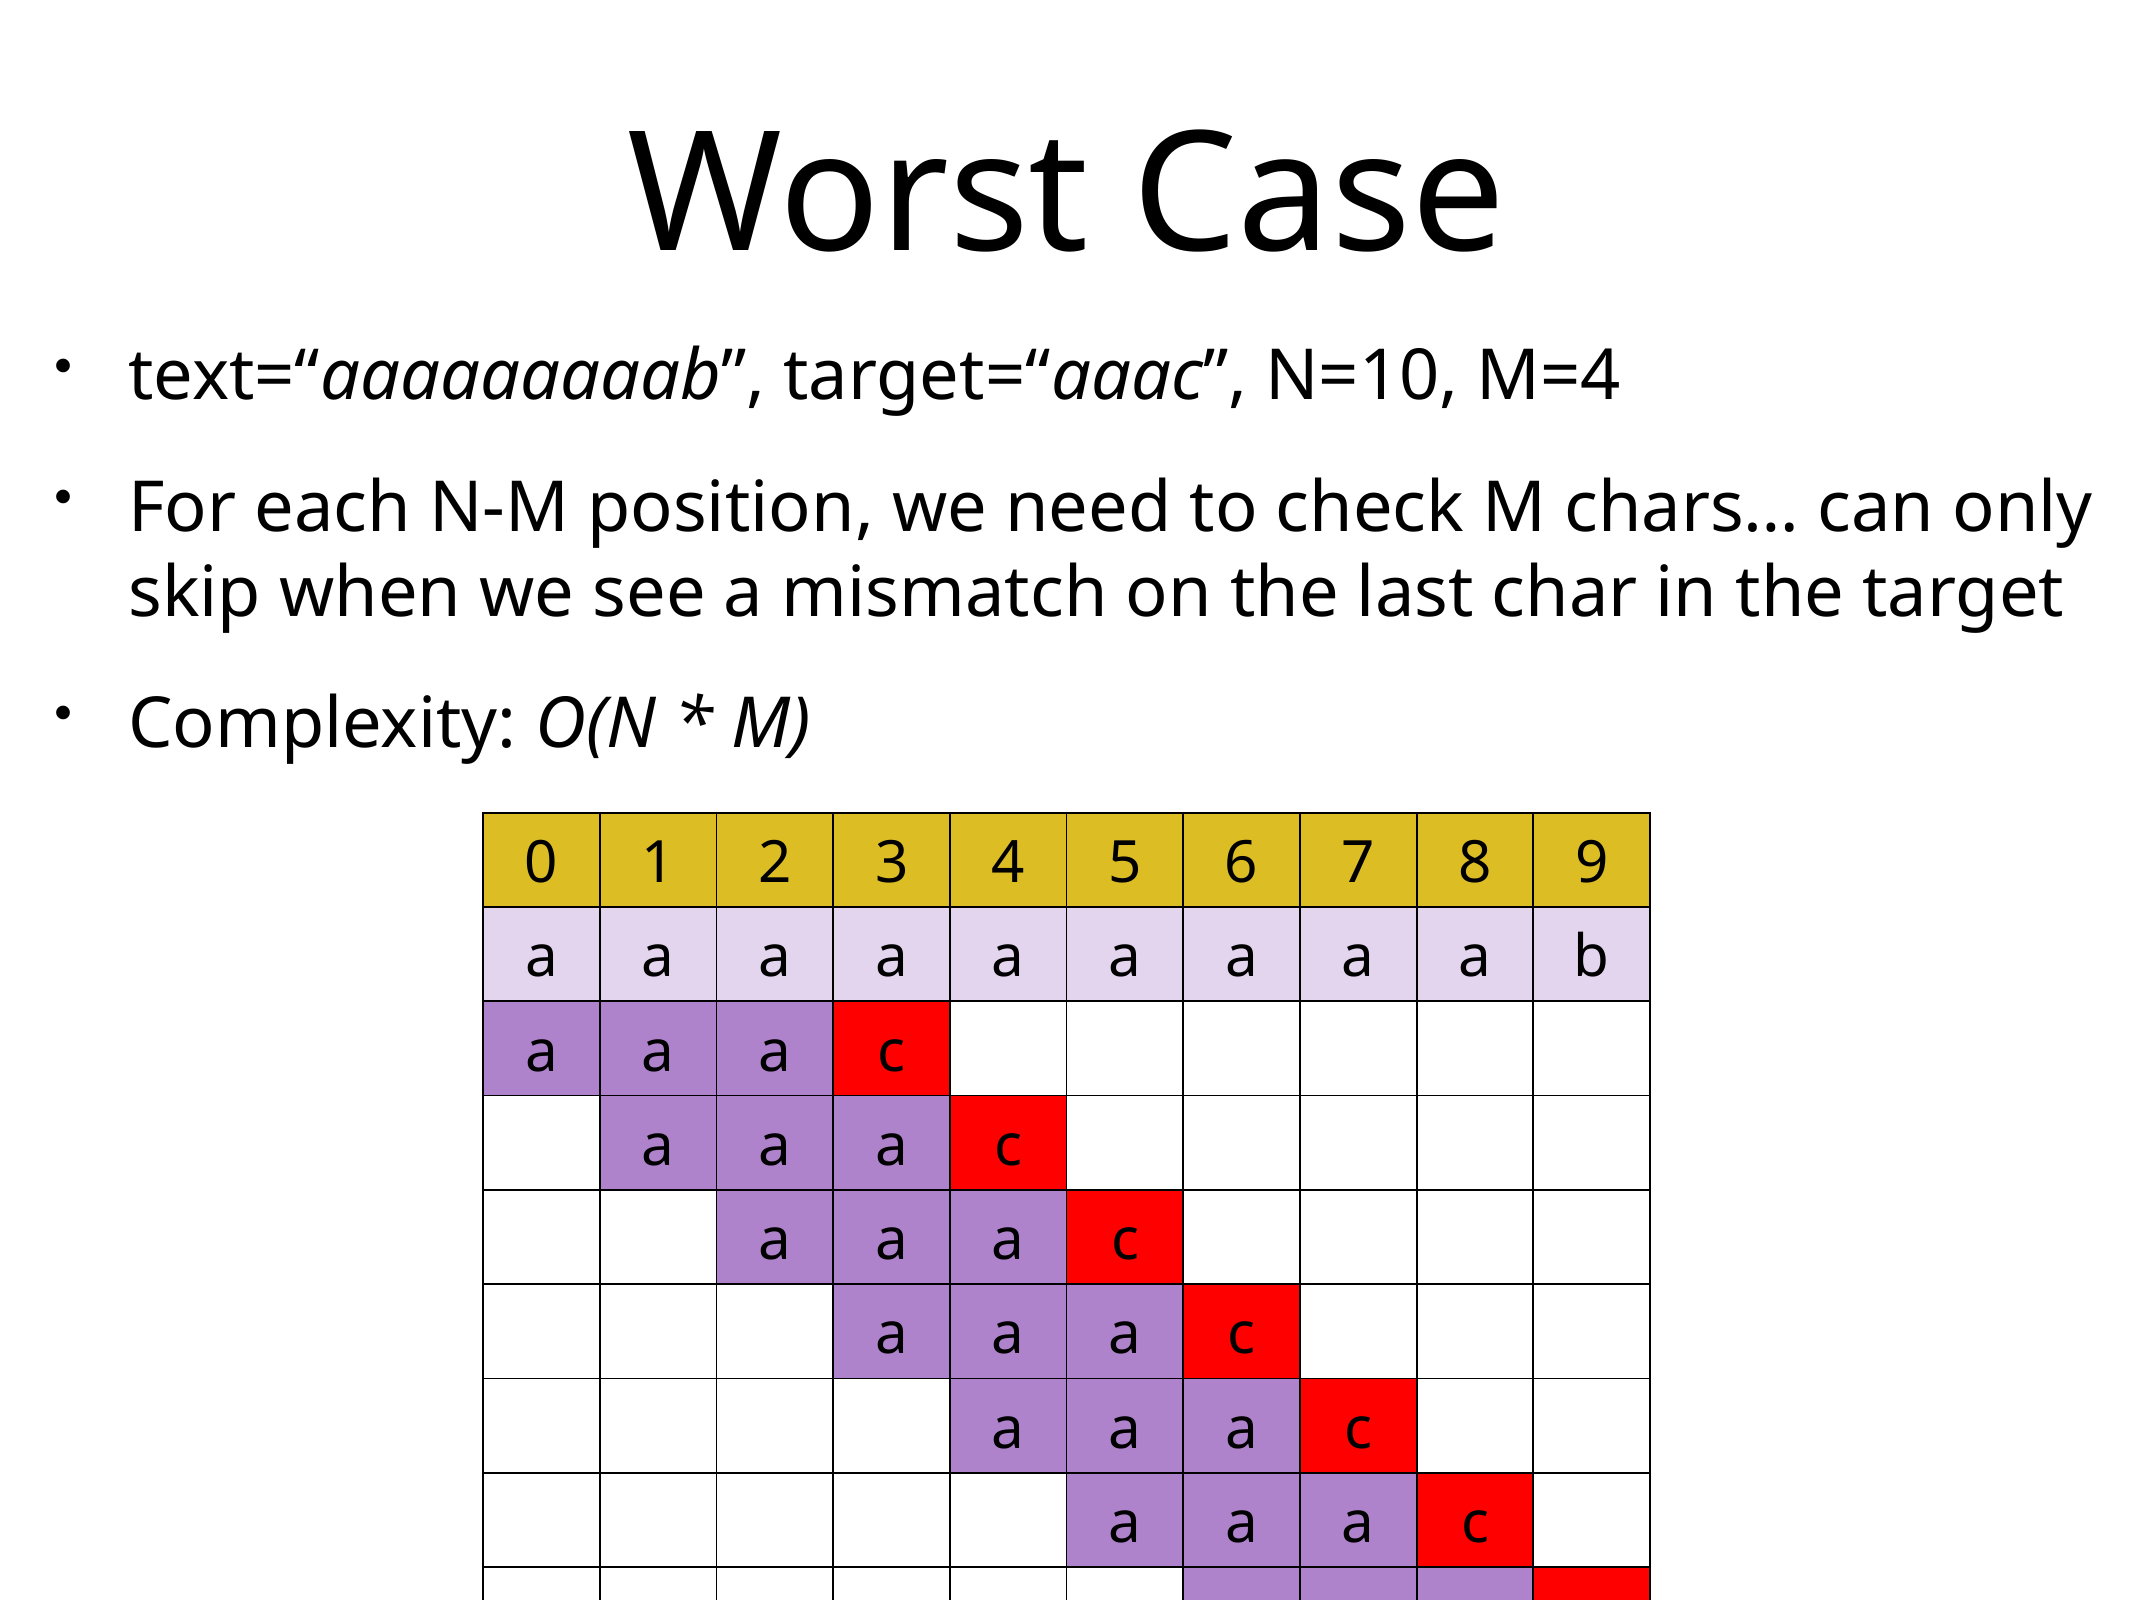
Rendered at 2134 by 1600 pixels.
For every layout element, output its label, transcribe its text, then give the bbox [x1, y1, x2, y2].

table_cell [834, 1474, 949, 1566]
table_cell a [717, 1096, 832, 1189]
table_cell [1301, 1191, 1416, 1283]
table_cell a [601, 908, 716, 1000]
table_cell [1534, 1285, 1649, 1378]
table_cell [1067, 1096, 1182, 1189]
table_cell [1534, 1191, 1649, 1283]
table_cell [484, 1568, 599, 1600]
table_cell [951, 1002, 1066, 1095]
table_cell [1184, 1096, 1299, 1189]
table_header 7 [1301, 814, 1416, 906]
table_cell [1301, 1096, 1416, 1189]
title Worst Case [155, 6, 1978, 316]
table_cell [1184, 1191, 1299, 1283]
table_cell [1067, 1568, 1182, 1600]
table_cell [1534, 1002, 1649, 1095]
table_cell [1067, 1002, 1182, 1095]
table_cell [834, 1379, 949, 1472]
table_cell a [834, 1096, 949, 1189]
table_cell [601, 1474, 716, 1566]
table_cell a [1067, 908, 1182, 1000]
table_header 1 [601, 814, 716, 906]
table_cell a [834, 1191, 949, 1283]
table_cell [717, 1474, 832, 1566]
table_cell c [1067, 1191, 1182, 1283]
table_cell [1418, 1191, 1532, 1283]
table_cell a [717, 1002, 832, 1095]
table_cell c [834, 1002, 949, 1095]
table_cell [717, 1285, 832, 1378]
table_cell a [717, 908, 832, 1000]
table_cell a [717, 1191, 832, 1283]
table_cell [484, 1191, 599, 1283]
table_header 8 [1418, 814, 1532, 906]
table_cell a [1184, 908, 1299, 1000]
table_cell a [1067, 1379, 1182, 1472]
table_cell [1418, 1379, 1532, 1472]
table_cell [1534, 1096, 1649, 1189]
table_header 5 [1067, 814, 1182, 906]
table_cell a [1418, 1568, 1532, 1600]
table_cell a [601, 1096, 716, 1189]
table_cell [1418, 1096, 1532, 1189]
table_header 0 [484, 814, 599, 906]
table_cell b [1534, 908, 1649, 1000]
table_cell [484, 1379, 599, 1472]
table_cell [951, 1568, 1066, 1600]
table_cell a [1418, 908, 1532, 1000]
table_cell [484, 1474, 599, 1566]
table_cell c [951, 1096, 1066, 1189]
table_cell a [834, 1285, 949, 1378]
table_cell a [1184, 1379, 1299, 1472]
table_cell a [484, 1002, 599, 1095]
table_header 3 [834, 814, 949, 906]
table_cell a [484, 908, 599, 1000]
table_cell [1534, 1474, 1649, 1566]
table_cell [834, 1568, 949, 1600]
table_cell [1184, 1002, 1299, 1095]
table_cell a [1067, 1285, 1182, 1378]
table_cell c [1184, 1285, 1299, 1378]
table_cell a [1067, 1474, 1182, 1566]
table_cell a [951, 1191, 1066, 1283]
table_header 6 [1184, 814, 1299, 906]
table_cell [601, 1379, 716, 1472]
table_cell [601, 1191, 716, 1283]
table_cell [601, 1568, 716, 1600]
table_cell [484, 1096, 599, 1189]
table_cell [1418, 1002, 1532, 1095]
table_cell [484, 1285, 599, 1378]
table_cell a [1301, 908, 1416, 1000]
table_header 9 [1534, 814, 1649, 906]
table_cell a [951, 908, 1066, 1000]
table_cell a [1301, 1474, 1416, 1566]
table_header 4 [951, 814, 1066, 906]
table_cell c [1534, 1568, 1649, 1600]
table_cell c [1301, 1379, 1416, 1472]
table_cell a [1184, 1568, 1299, 1600]
table_cell [717, 1568, 832, 1600]
table_cell a [601, 1002, 716, 1095]
table_cell c [1418, 1474, 1532, 1566]
table_cell a [1301, 1568, 1416, 1600]
table_cell [1301, 1285, 1416, 1378]
table_cell [717, 1379, 832, 1472]
table_cell [951, 1474, 1066, 1566]
table_cell a [1184, 1474, 1299, 1566]
table_cell [1301, 1002, 1416, 1095]
list text=“aaaaaaaaab”, target=“aaac”, N=10, M=4 For each N-M position, we need to check M chars… can only skip when we see a mismatch on the last char in the target Complexity: O(N * M) [45, 316, 2106, 775]
table_cell a [951, 1285, 1066, 1378]
table_cell [1534, 1379, 1649, 1472]
table_cell [601, 1285, 716, 1378]
table_cell a [834, 908, 949, 1000]
table_cell [1418, 1285, 1532, 1378]
table_cell a [951, 1379, 1066, 1472]
table_header 2 [717, 814, 832, 906]
